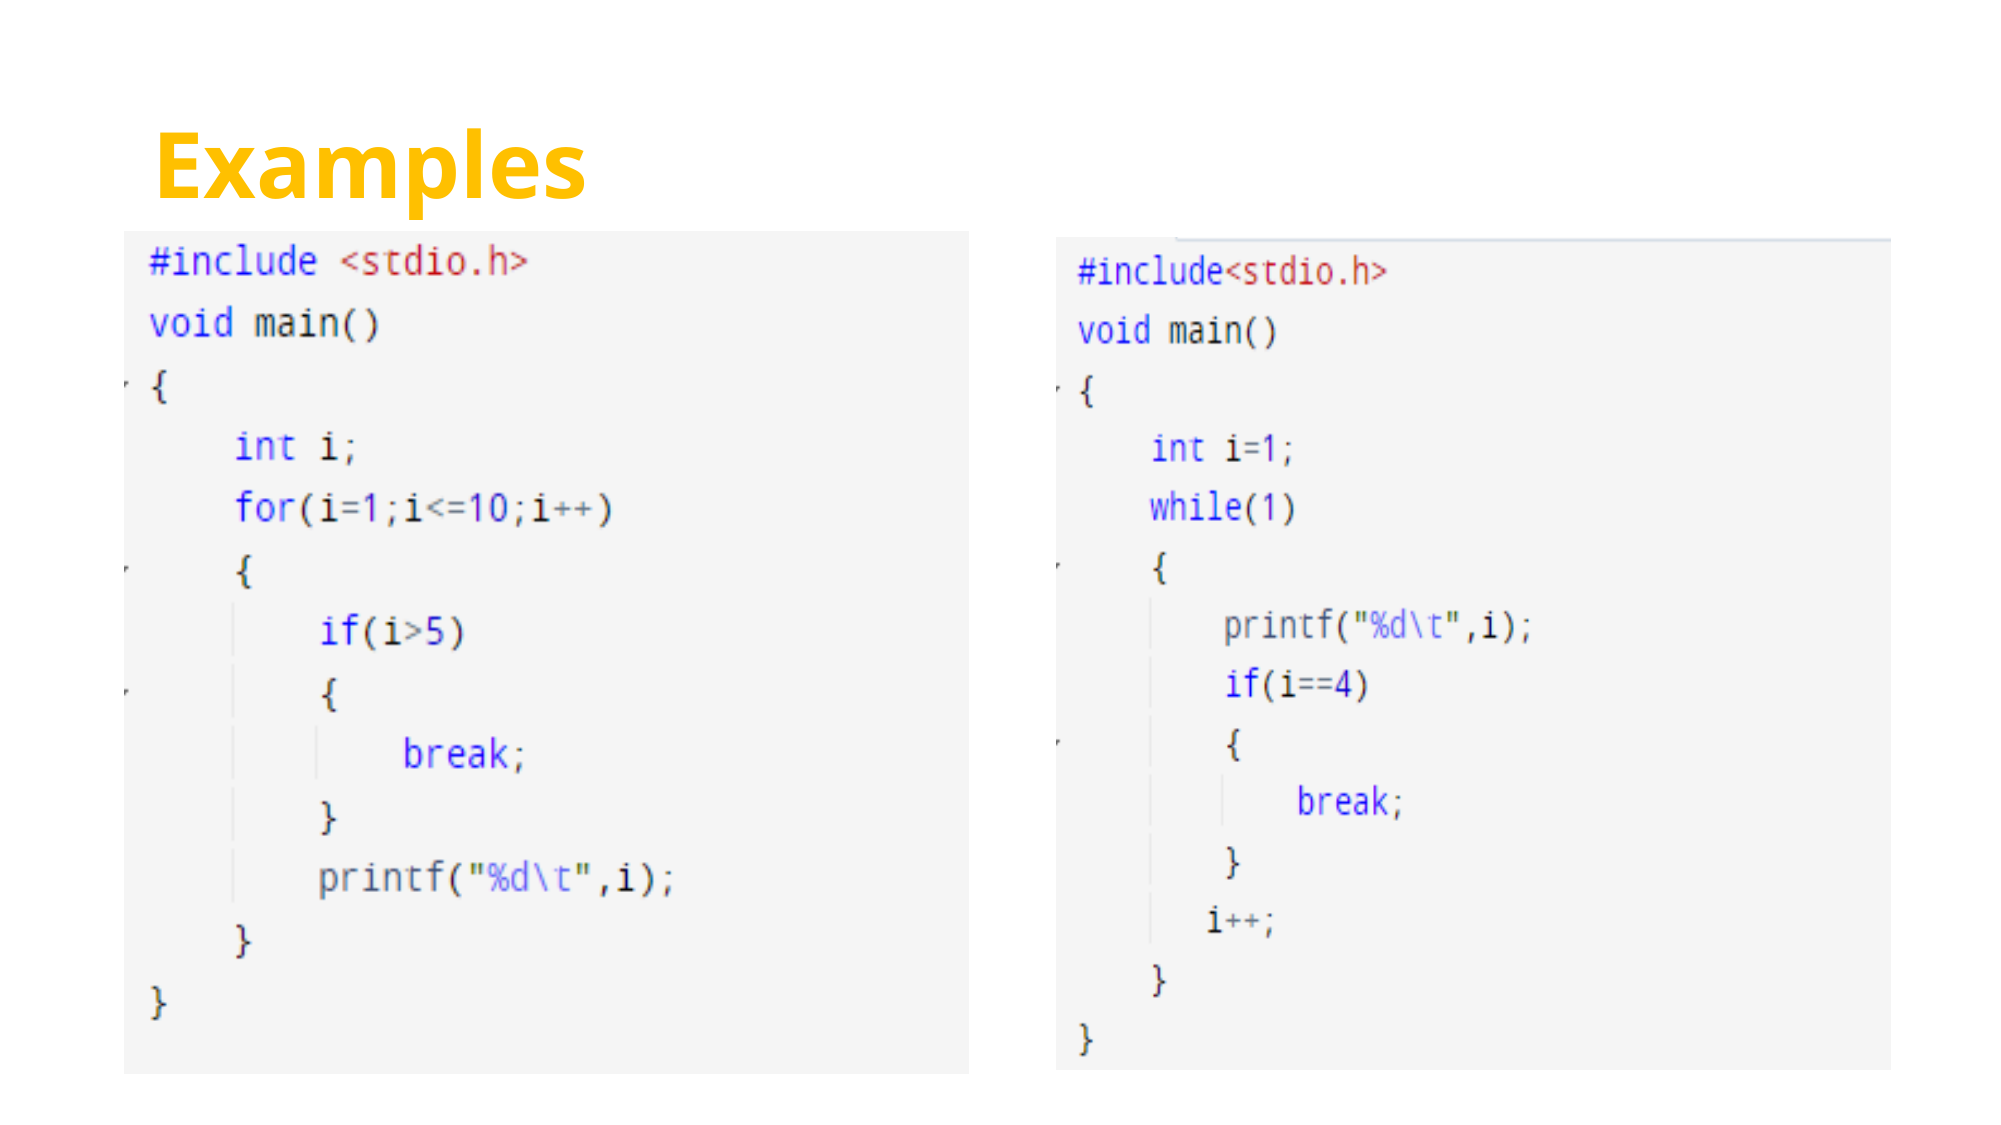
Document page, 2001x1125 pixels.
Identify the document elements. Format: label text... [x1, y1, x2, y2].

picture [124, 231, 969, 1074]
picture [1056, 237, 1891, 1070]
title Examples [137, 59, 1863, 278]
